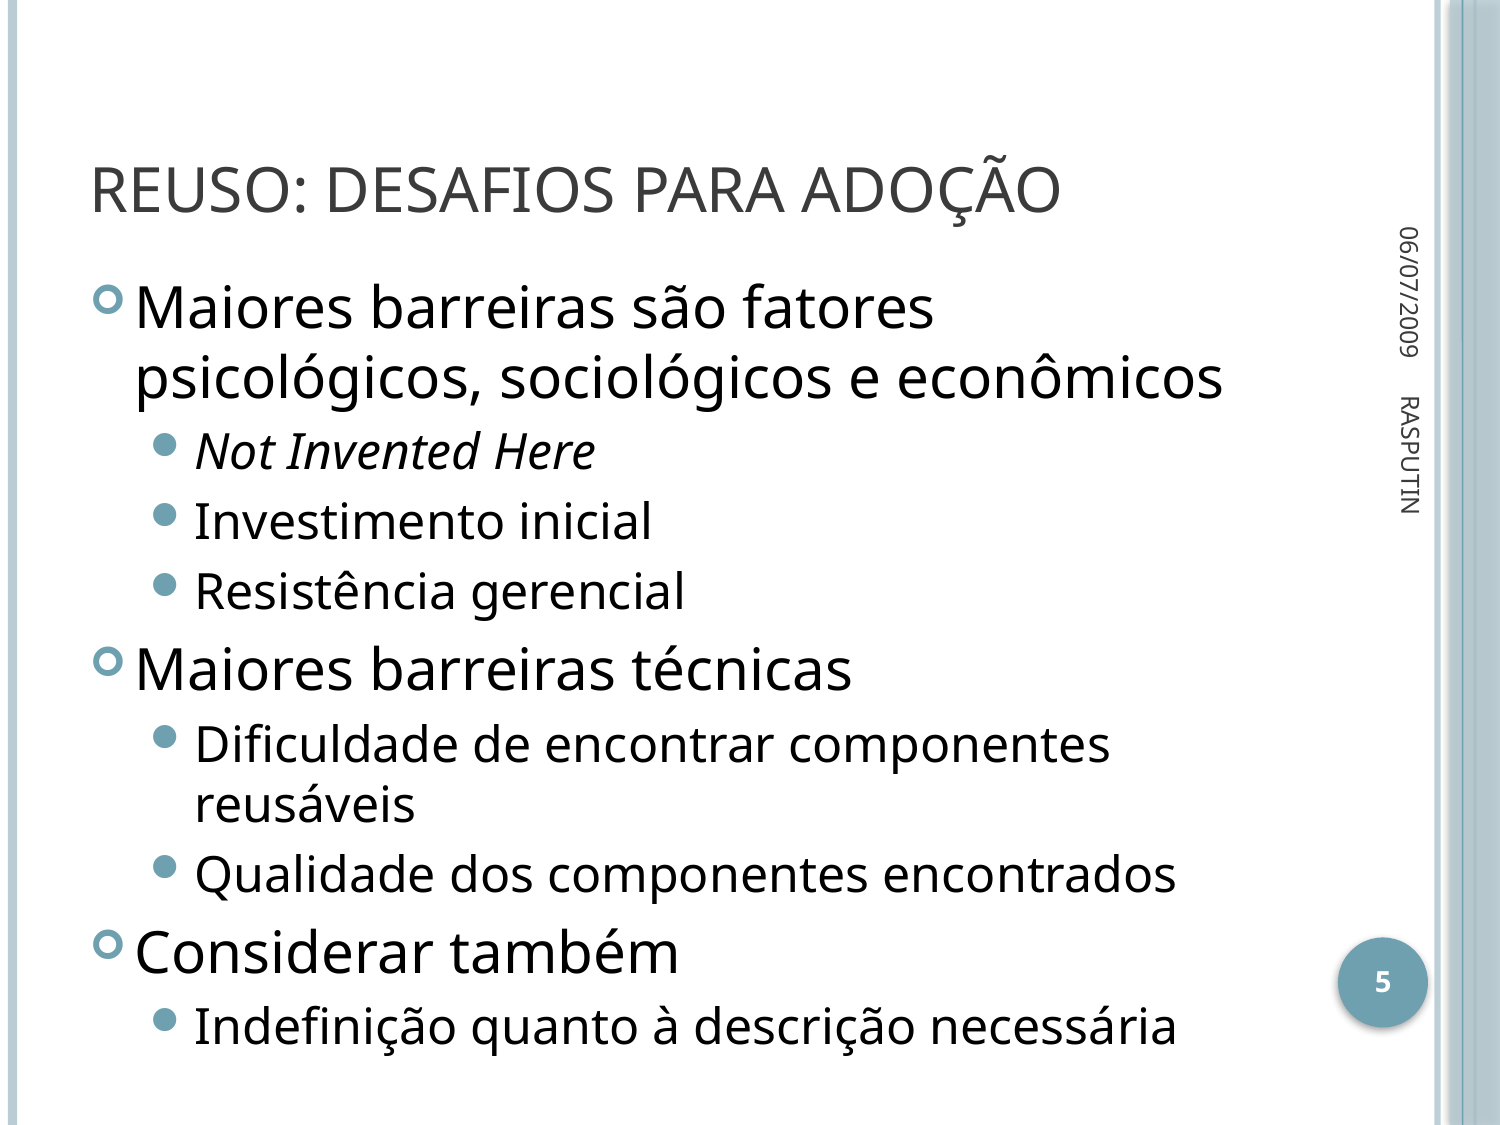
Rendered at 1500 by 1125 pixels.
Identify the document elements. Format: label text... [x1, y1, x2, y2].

footer RASPUTIN [1379, 380, 1440, 906]
list Maiores barreiras são fatores psicológicos, sociológicos e econômicos Not Invented Here Investimento inicial Resistência gerencial Maiores barreiras técnicas Dificuldade de encontrar componentes reusáveis Qualidade dos componentes encontrados Considerar também Indefinição quanto à descrição necessária [75, 262, 1300, 1062]
slide_number 5 [1333, 940, 1434, 1027]
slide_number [1378, 43, 1442, 374]
title Reuso: Desafios para Adoção [75, 45, 1300, 233]
